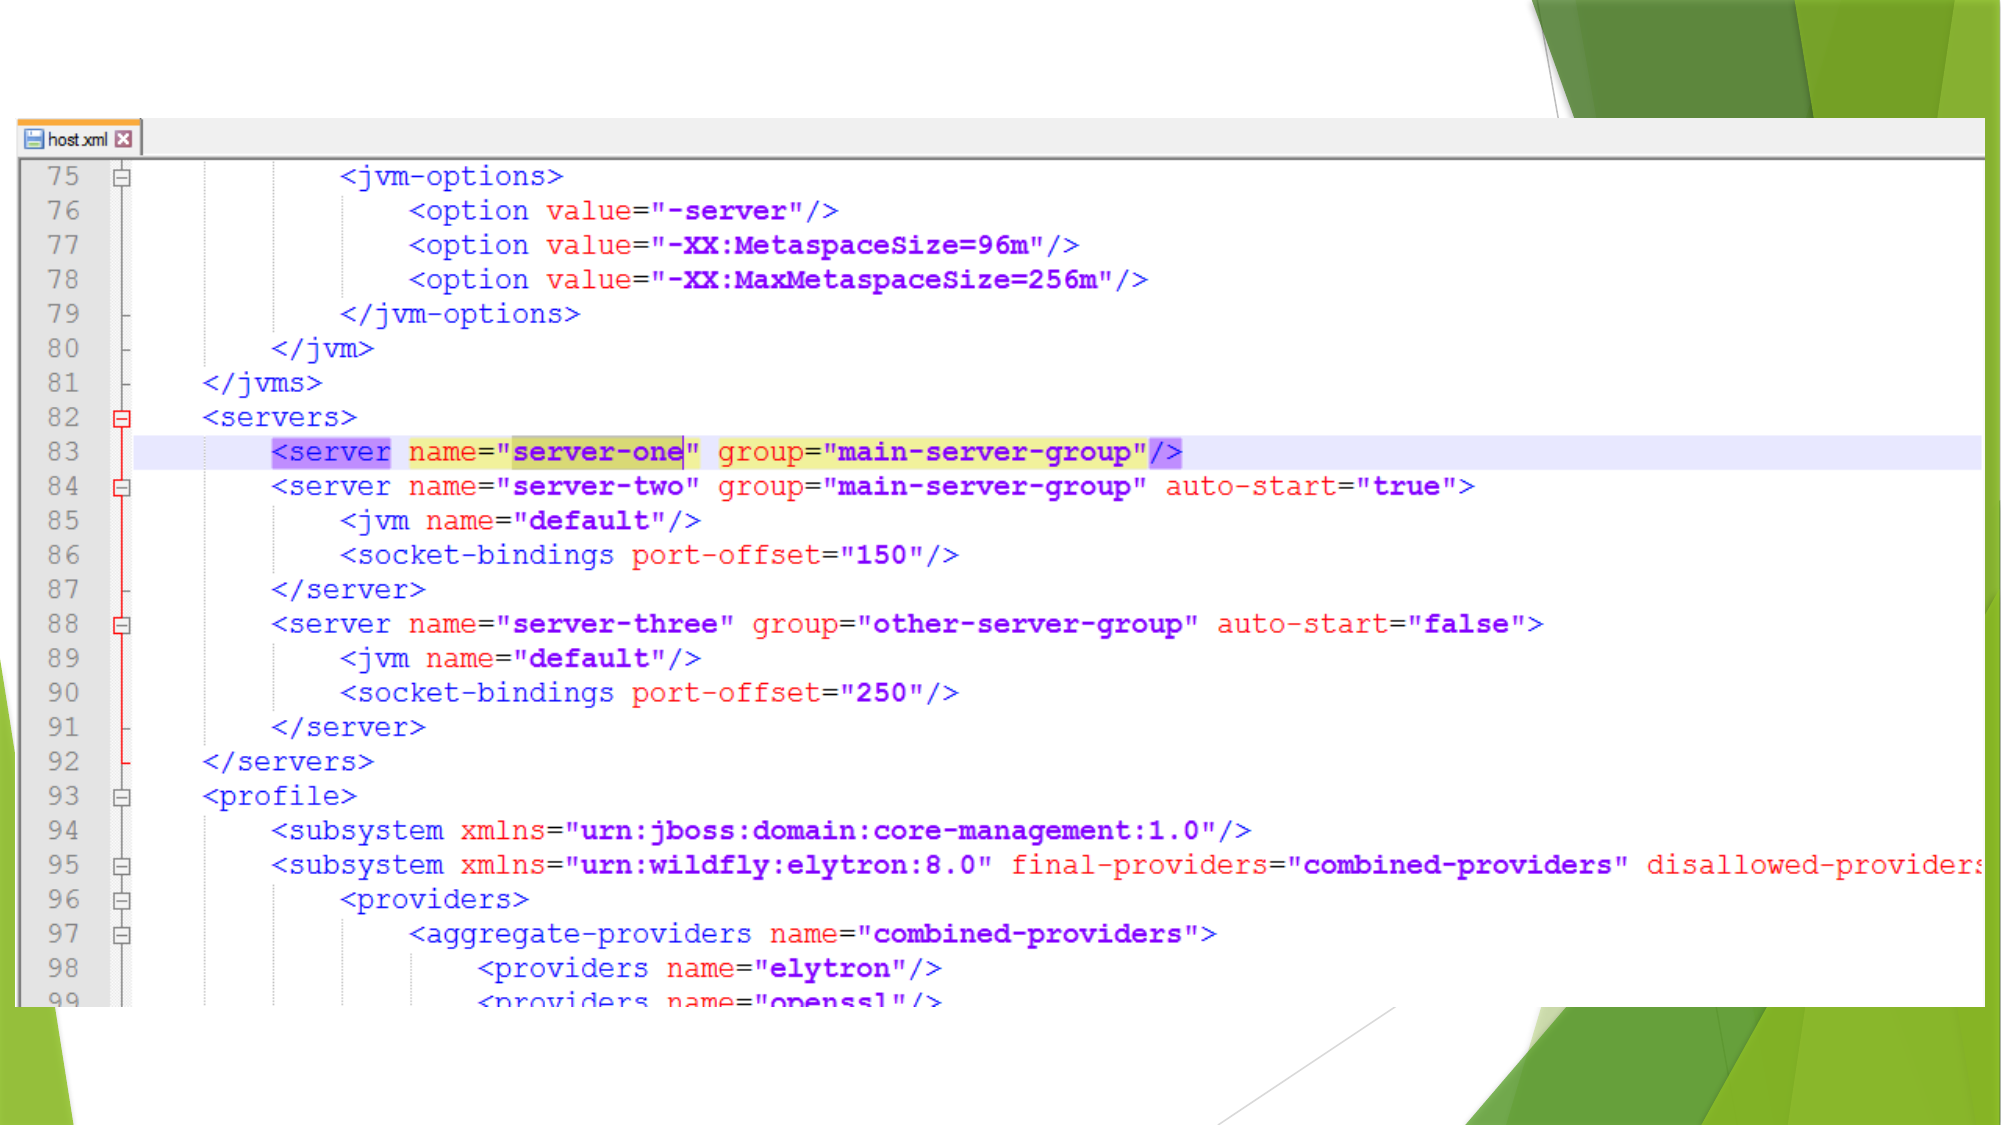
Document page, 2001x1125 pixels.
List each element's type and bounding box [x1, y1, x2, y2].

picture [15, 118, 1985, 1007]
